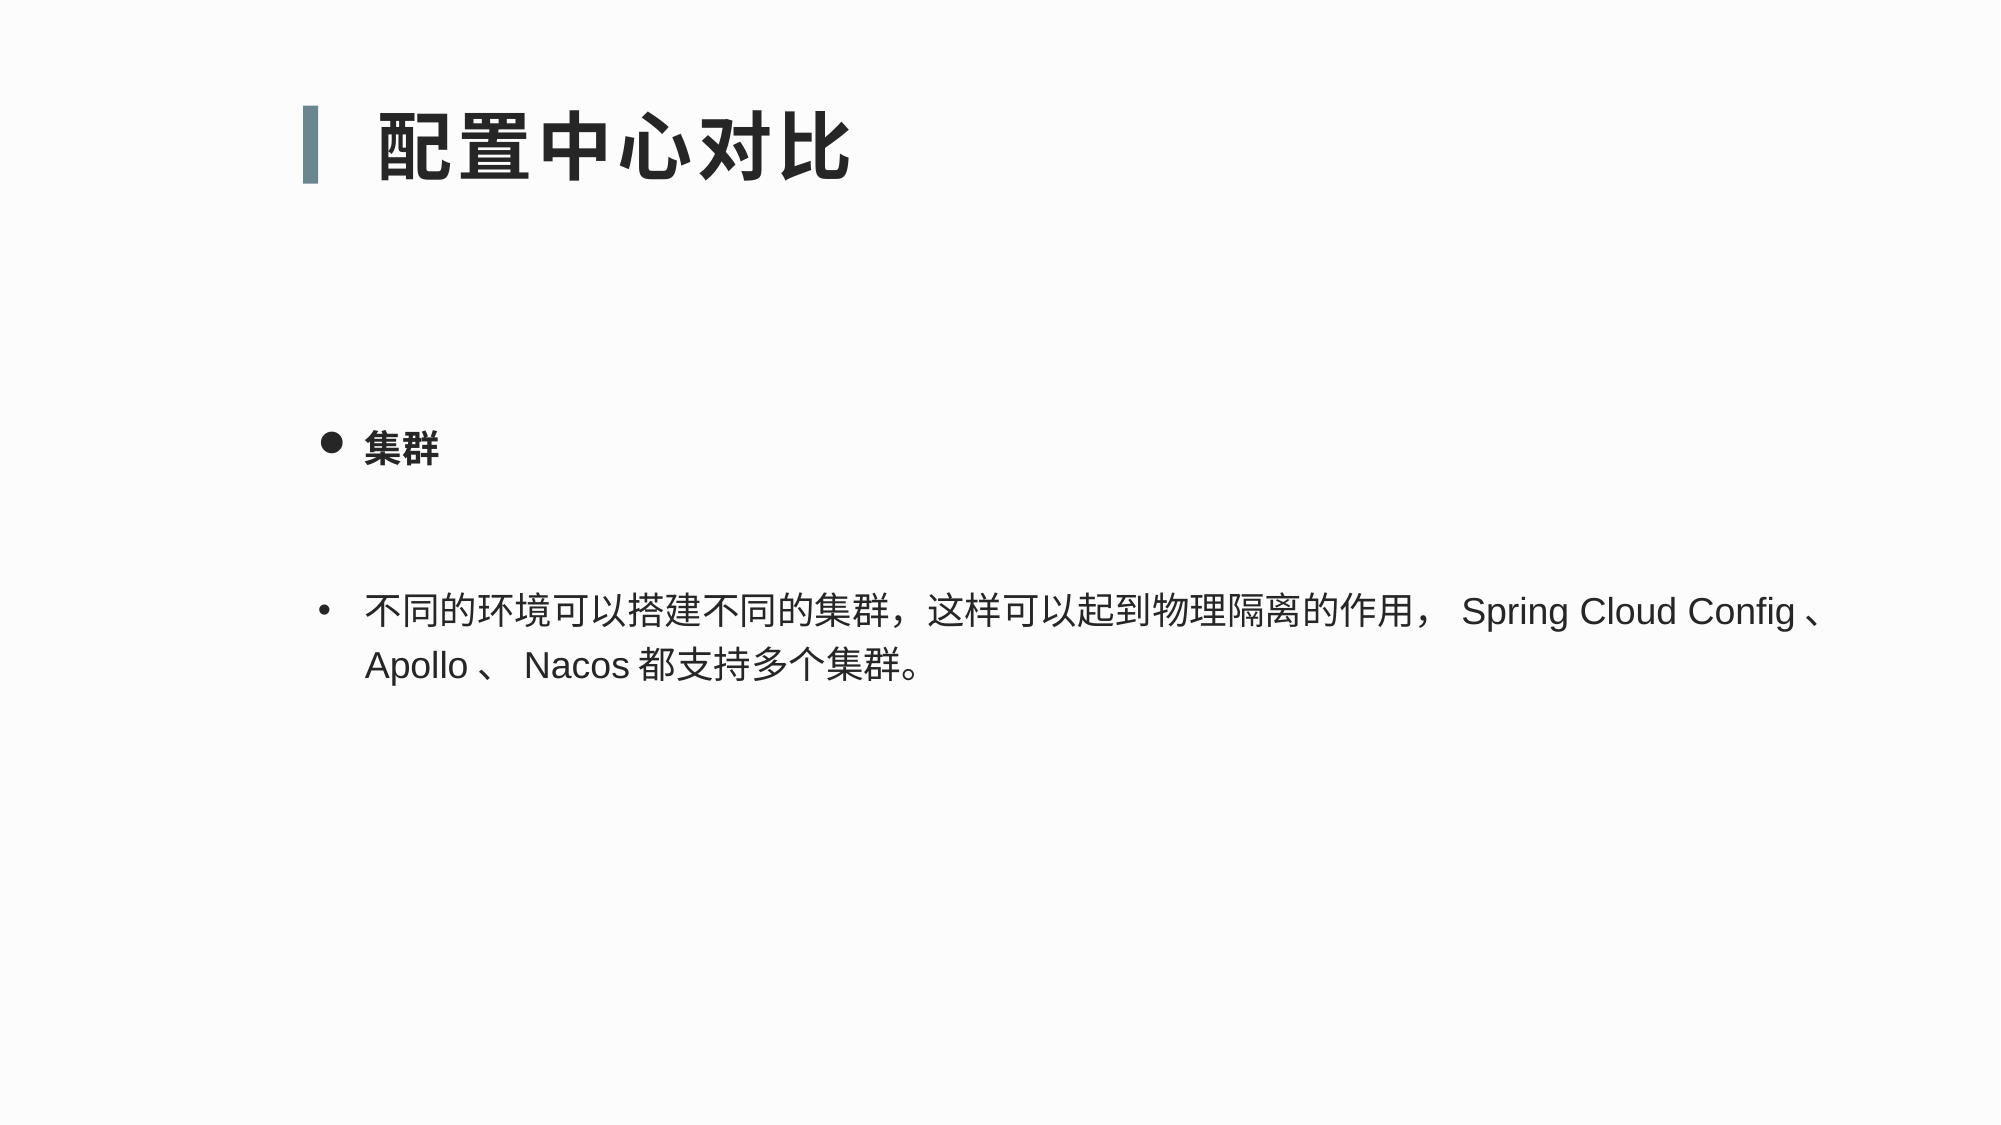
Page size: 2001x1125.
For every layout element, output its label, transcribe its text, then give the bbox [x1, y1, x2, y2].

text_box 集群 不同的环境可以搭建不同的集群，这样可以起到物理隔离的作用，Spring Cloud Config、Apollo、Nacos都支持多个集群。 [303, 252, 1880, 850]
text_box [302, 104, 319, 185]
text_box 配置中心对比 [362, 91, 1718, 198]
